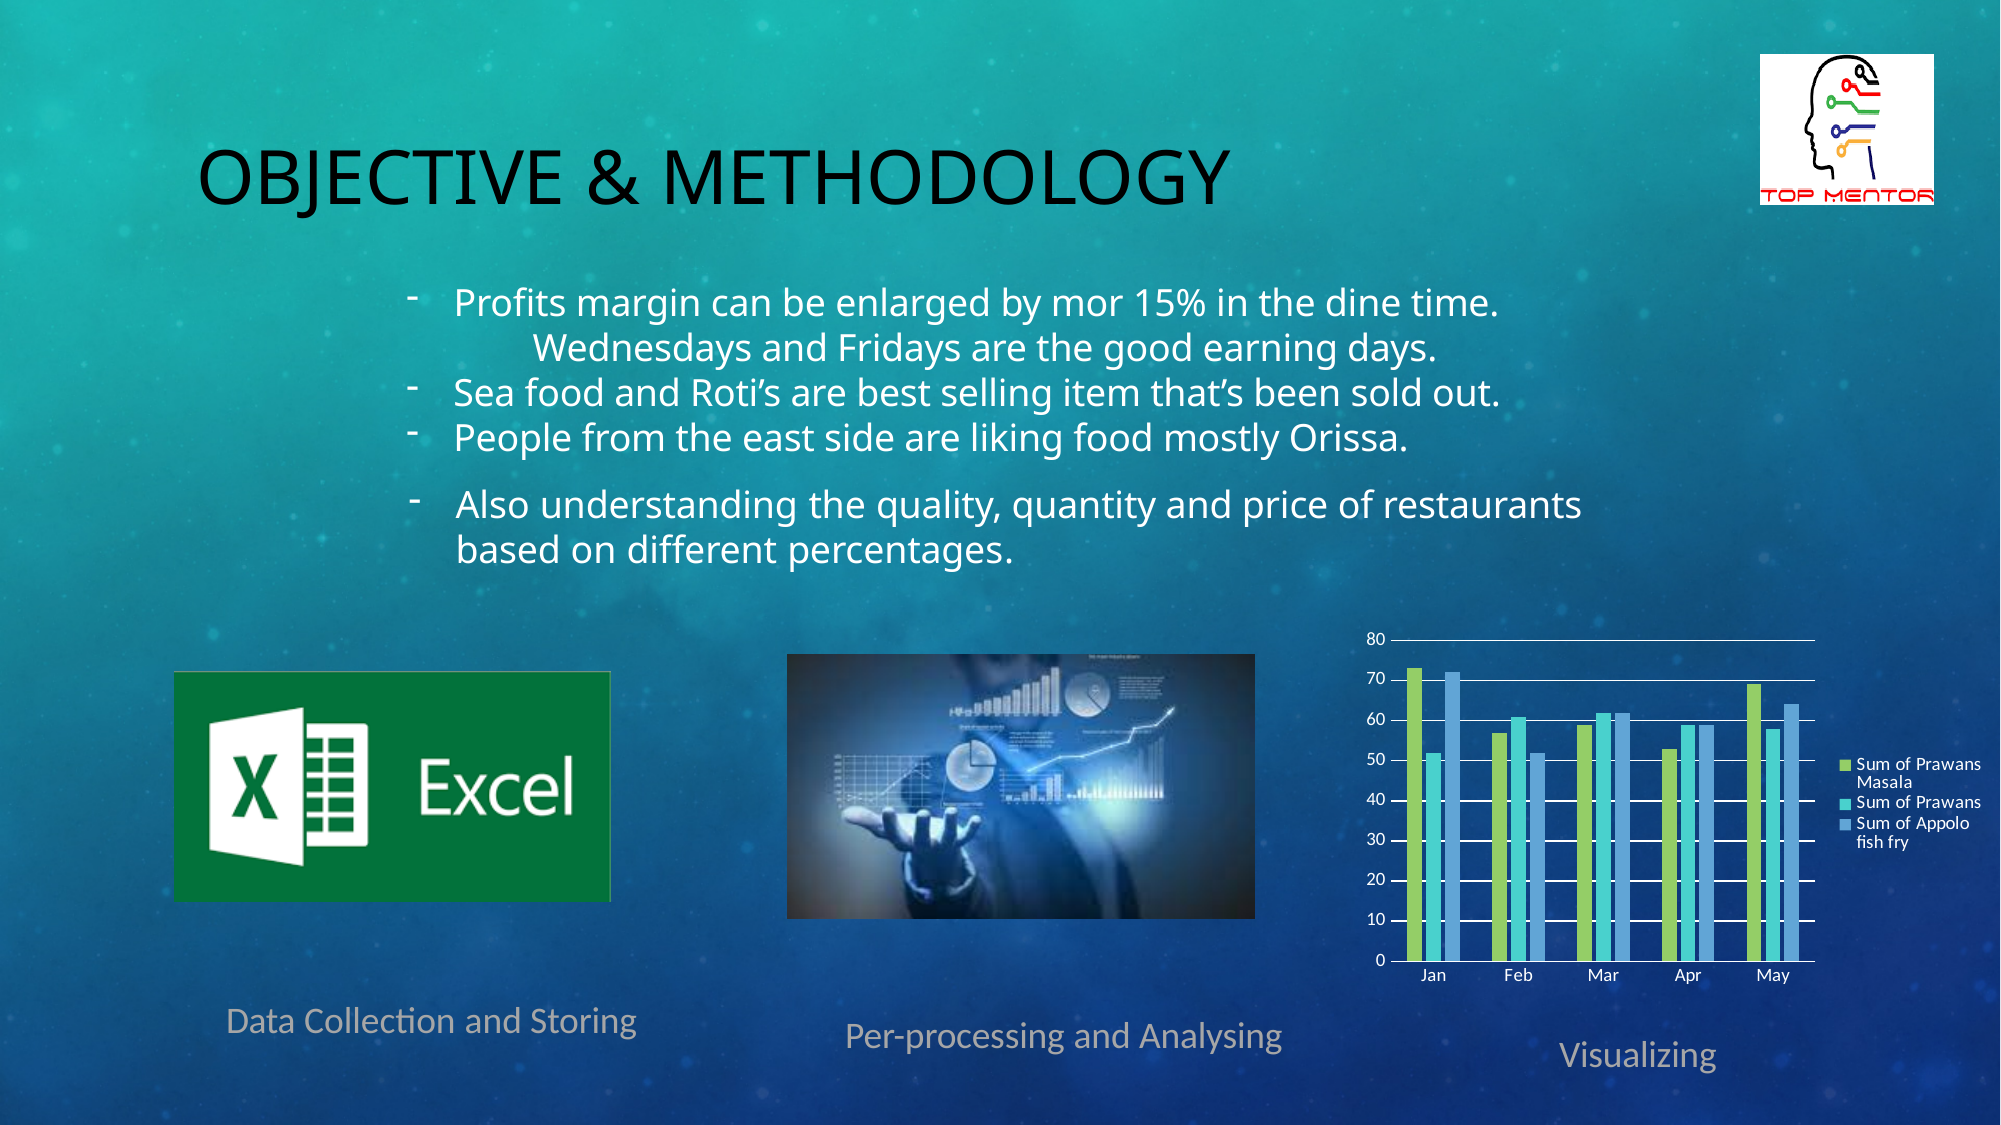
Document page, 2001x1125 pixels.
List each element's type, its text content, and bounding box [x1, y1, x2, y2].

title Objective & Methodology [194, 78, 1354, 269]
text_box Data Collection and Storing [223, 993, 644, 1041]
text_box Profits margin can be enlarged by mor 15% in the dine time. Wednesdays and Fridays are the good earning days. Sea food and Roti’s are best selling item that’s been sold out. People from the east side are liking food mostly Orissa. Also understanding the quality, quantity and price of restaurants based on different percentages. [327, 253, 1649, 571]
chart [1353, 623, 2000, 994]
text_box Visualizing [1557, 1028, 1721, 1076]
picture [0, 0, 2001, 1125]
text_box Per-processing and Analysing [843, 1008, 1290, 1056]
